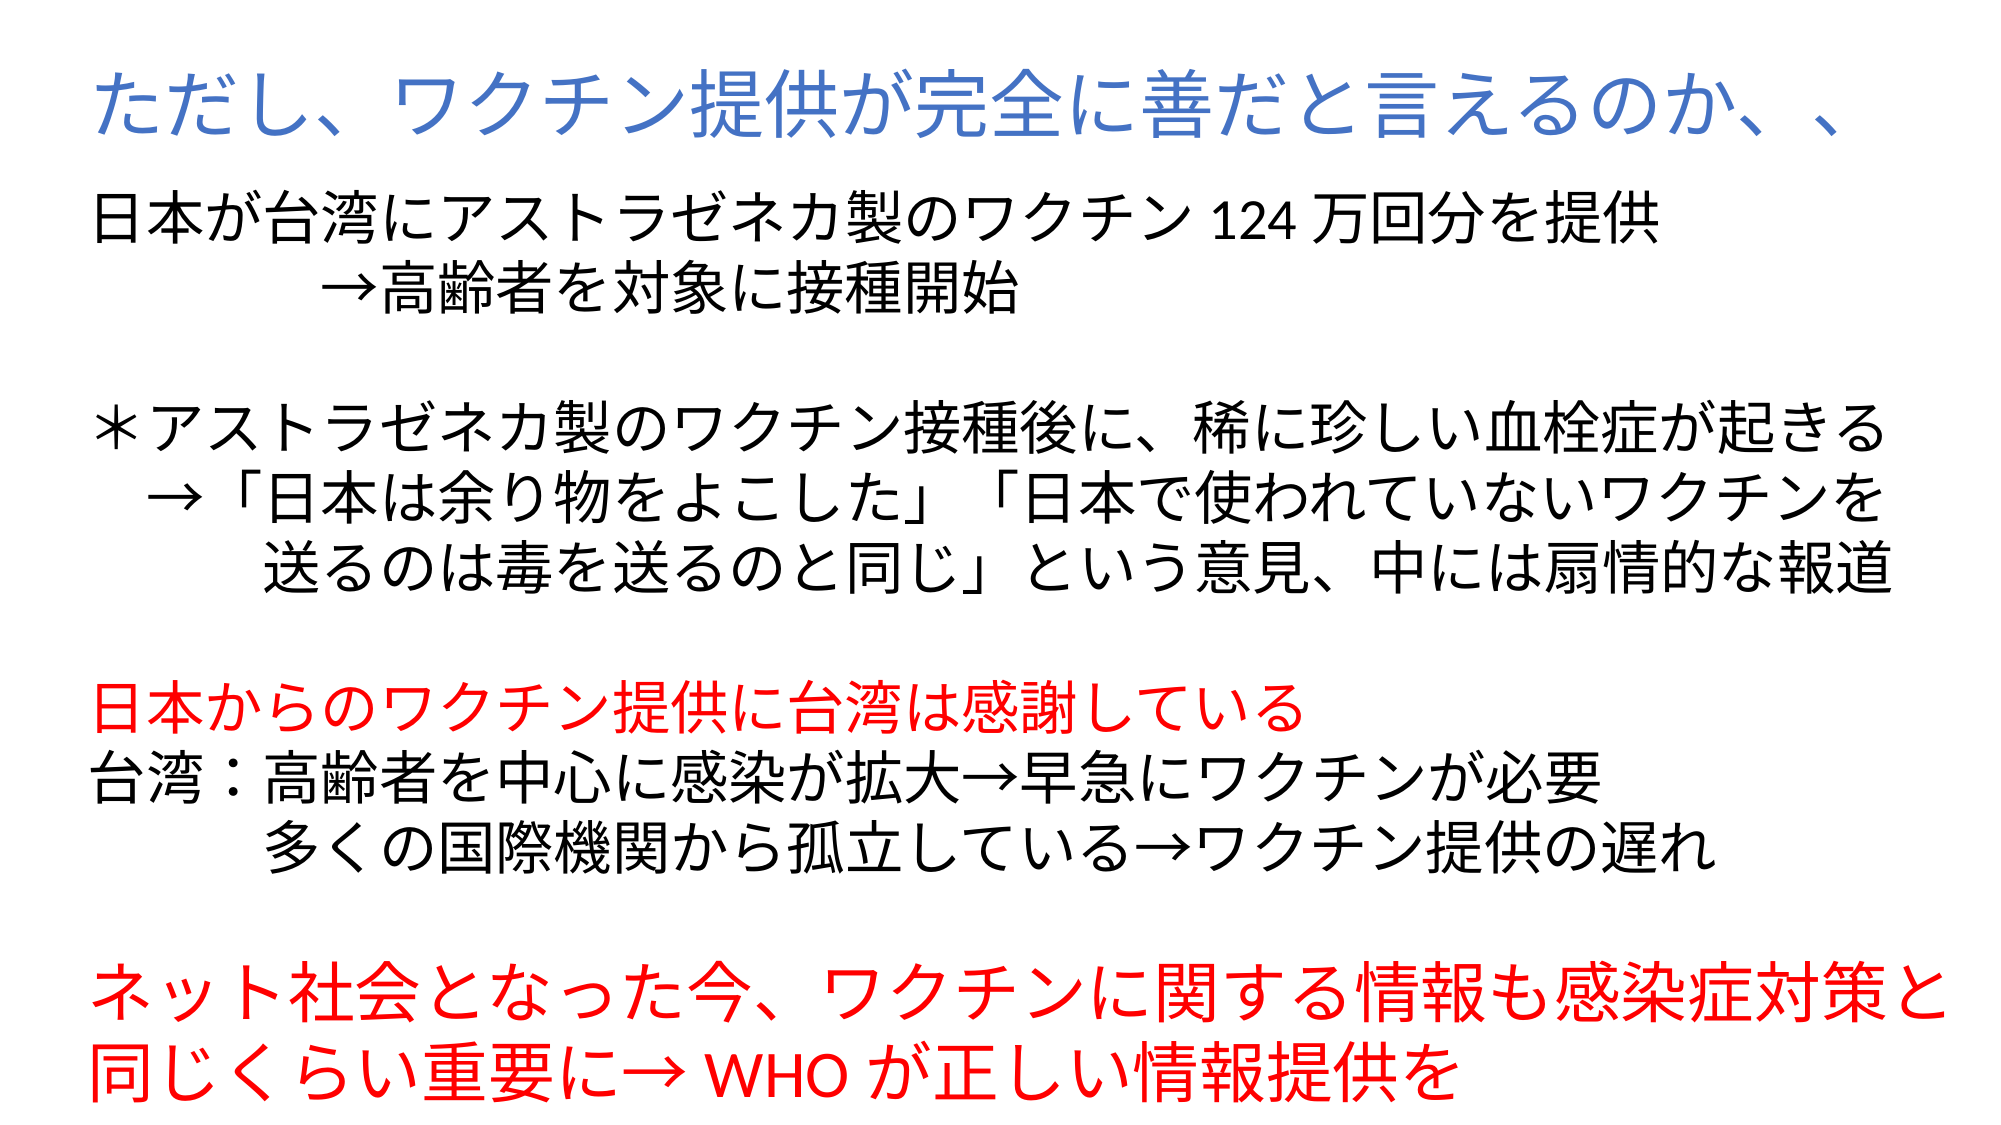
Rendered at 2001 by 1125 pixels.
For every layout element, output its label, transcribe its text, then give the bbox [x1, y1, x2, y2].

text_box ただし、ワクチン提供が完全に善だと言えるのか、、 [74, 50, 1901, 156]
text_box 日本が台湾にアストラゼネカ製のワクチン124万回分を提供 →高齢者を対象に接種開始 ＊アストラゼネカ製のワクチン接種後に、稀に珍しい血栓症が起きる →「日本は余り物をよこした」「日本で使われていないワクチンを 送るのは毒を送るのと同じ」という意見、中には扇情的な報道 日本からのワクチン提供に台湾は感謝している 台湾：高齢者を中心に感染が拡大→早急にワクチンが必要 多くの国際機関から孤立している→ワクチン提供の遅れ ネット社会となった今、ワクチンに関する情報も感染症対策と 同じくらい重要に→WHOが正しい情報提供を [73, 173, 1970, 1119]
